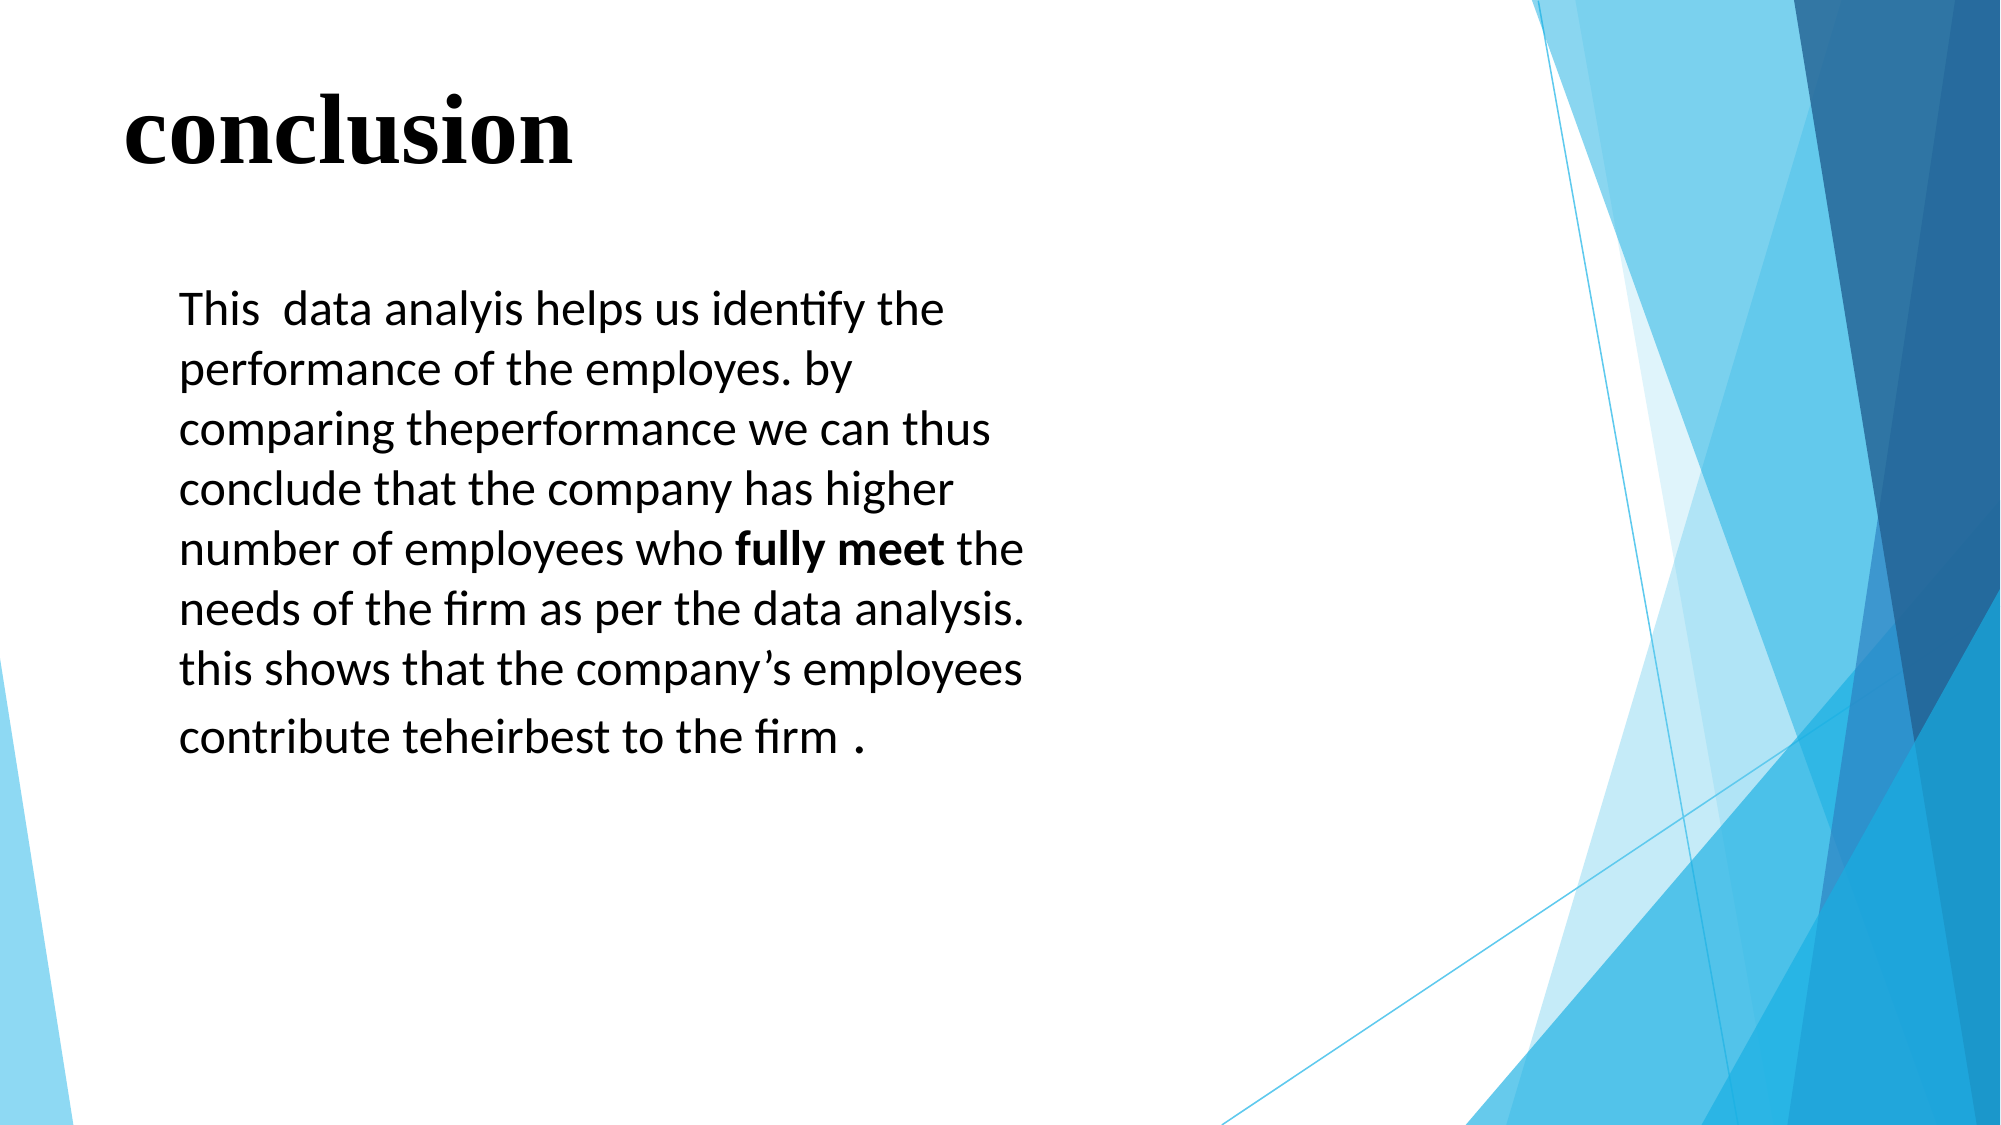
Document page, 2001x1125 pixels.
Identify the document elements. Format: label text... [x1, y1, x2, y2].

text_box This data analyis helps us identify the performance of the employes. by comparing theperformance we can thus conclude that the company has higher number of employees who fully meet the needs of the firm as per the data analysis. this shows that the company’s employees contribute teheirbest to the firm . [164, 267, 1045, 403]
title conclusion [123, 63, 1877, 188]
